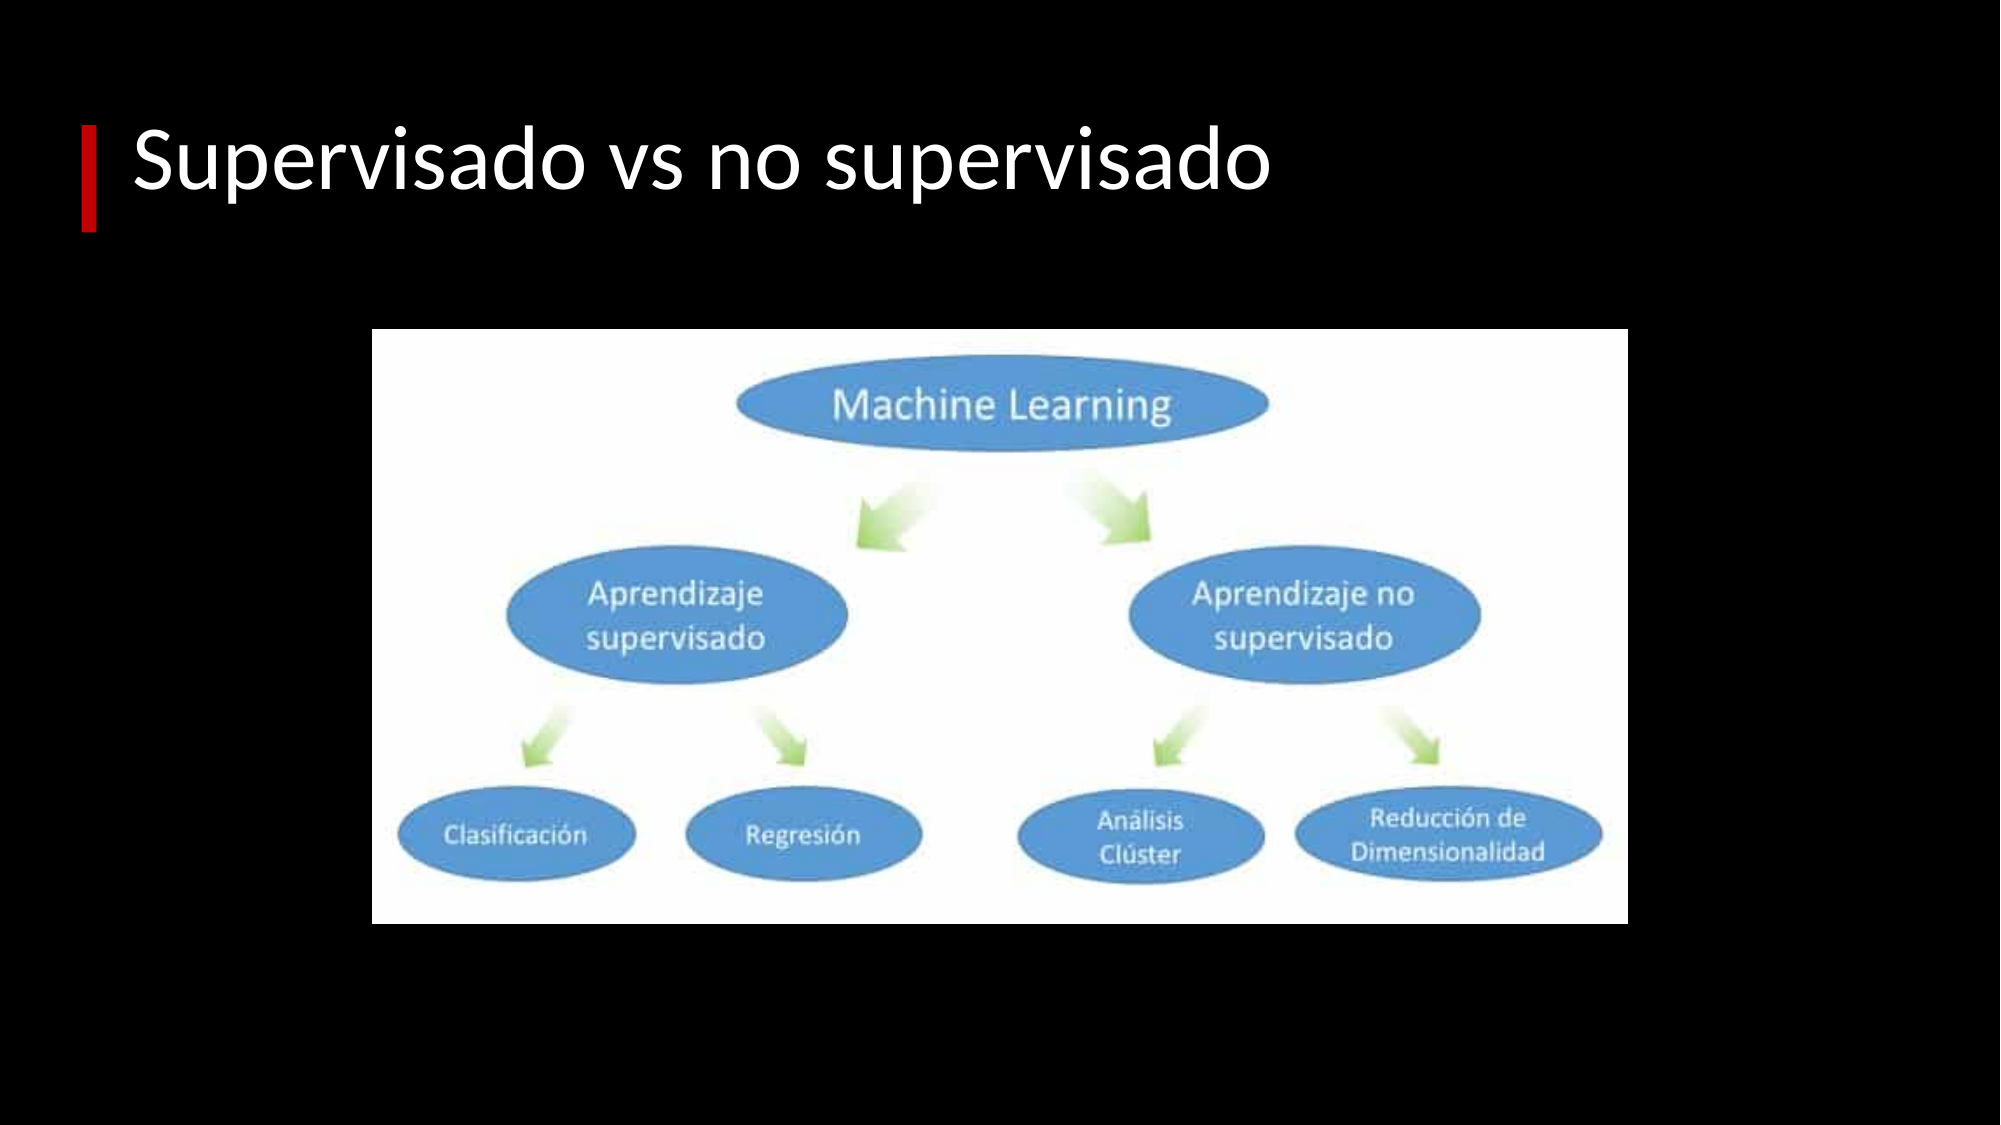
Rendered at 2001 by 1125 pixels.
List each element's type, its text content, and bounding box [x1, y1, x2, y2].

text_box [81, 125, 97, 233]
title Supervisado vs no supervisado [117, 50, 1843, 269]
picture [372, 328, 1628, 924]
